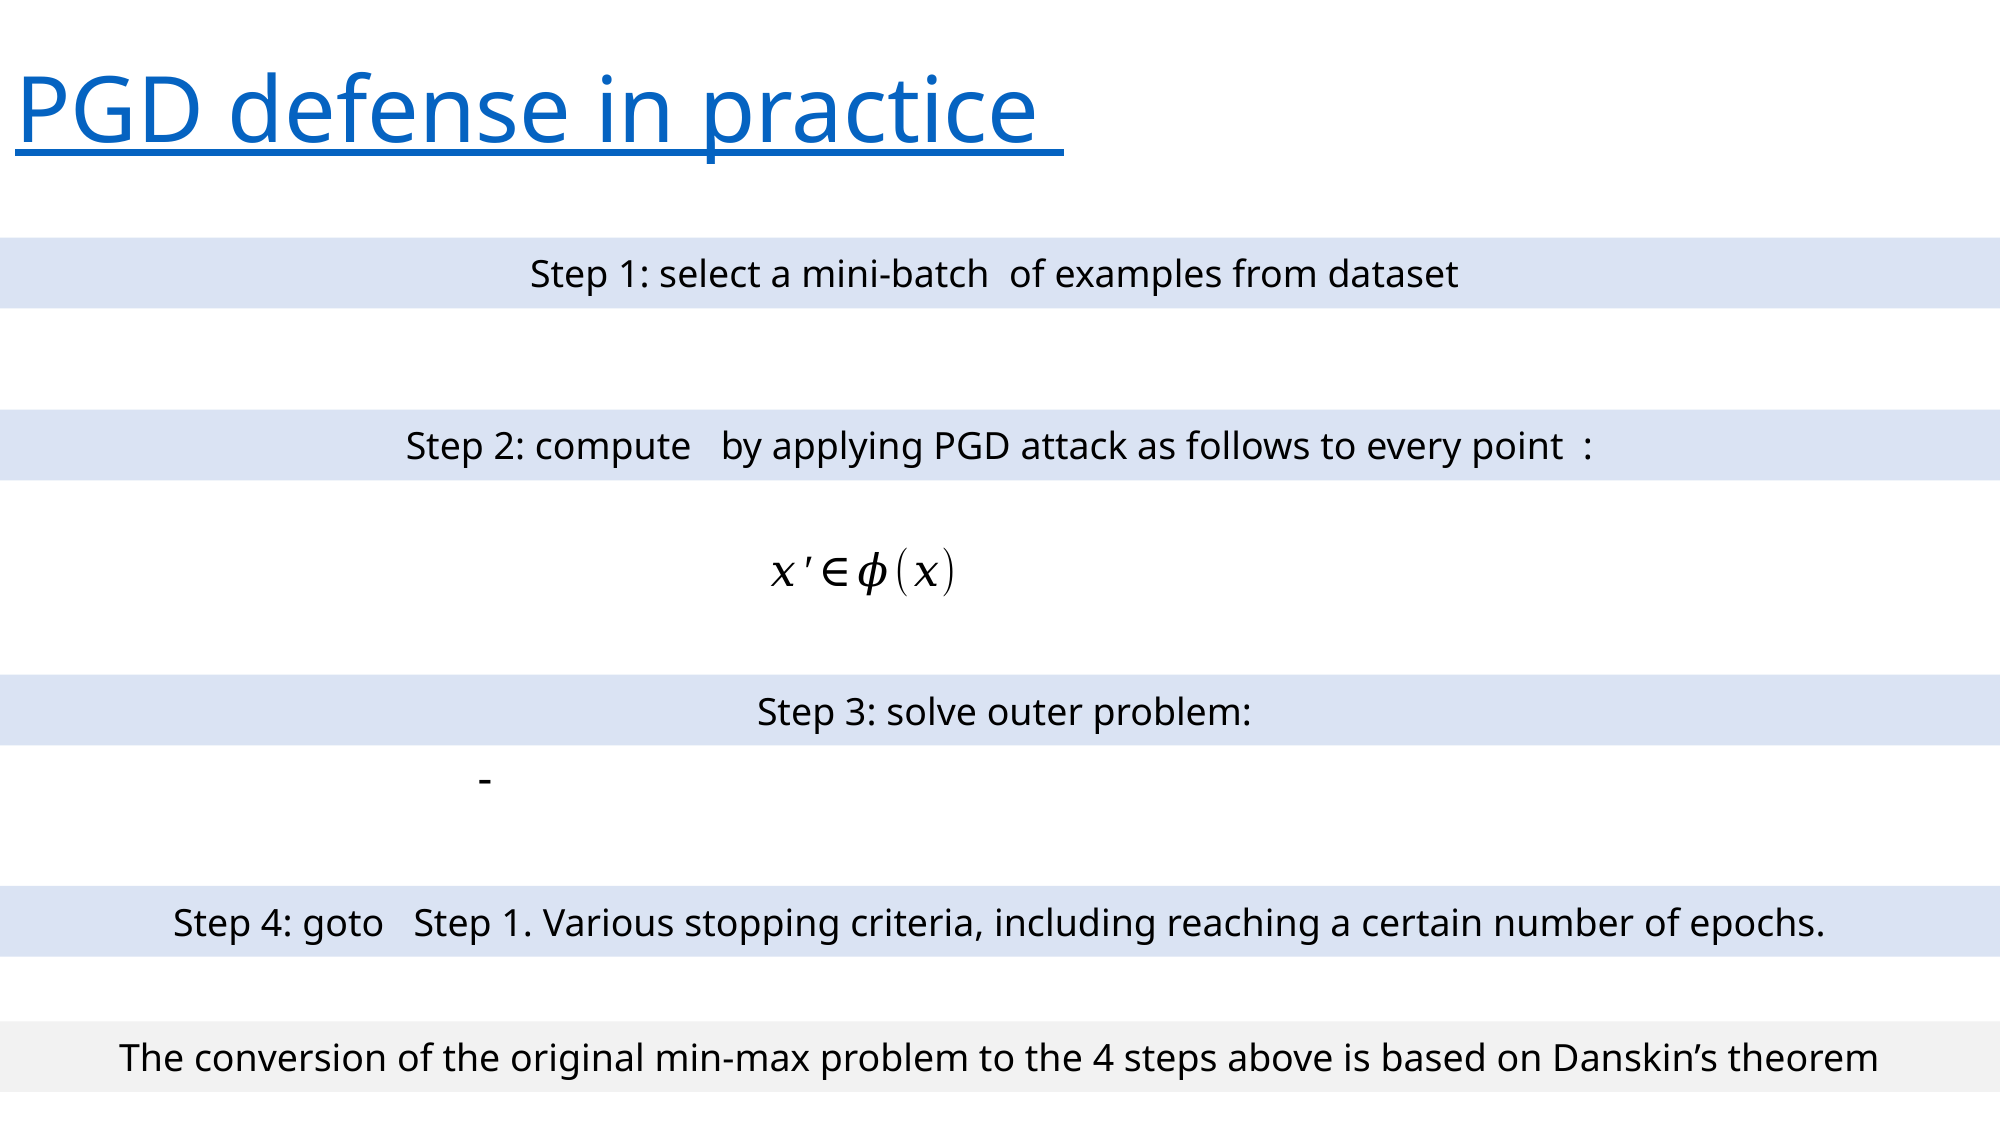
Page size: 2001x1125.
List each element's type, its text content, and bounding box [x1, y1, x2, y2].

text_box The conversion of the original min-max problem to the 4 steps above is based on Danskin’s theorem [0, 1020, 2000, 1093]
text_box Step 3: solve outer problem: [0, 674, 2000, 746]
text_box Step 4: goto Step 1. Various stopping criteria, including reaching a certain number of epochs. [0, 885, 2000, 958]
slide_number 10 [1412, 1042, 1863, 1103]
title PGD defense in practice [0, 0, 1427, 218]
